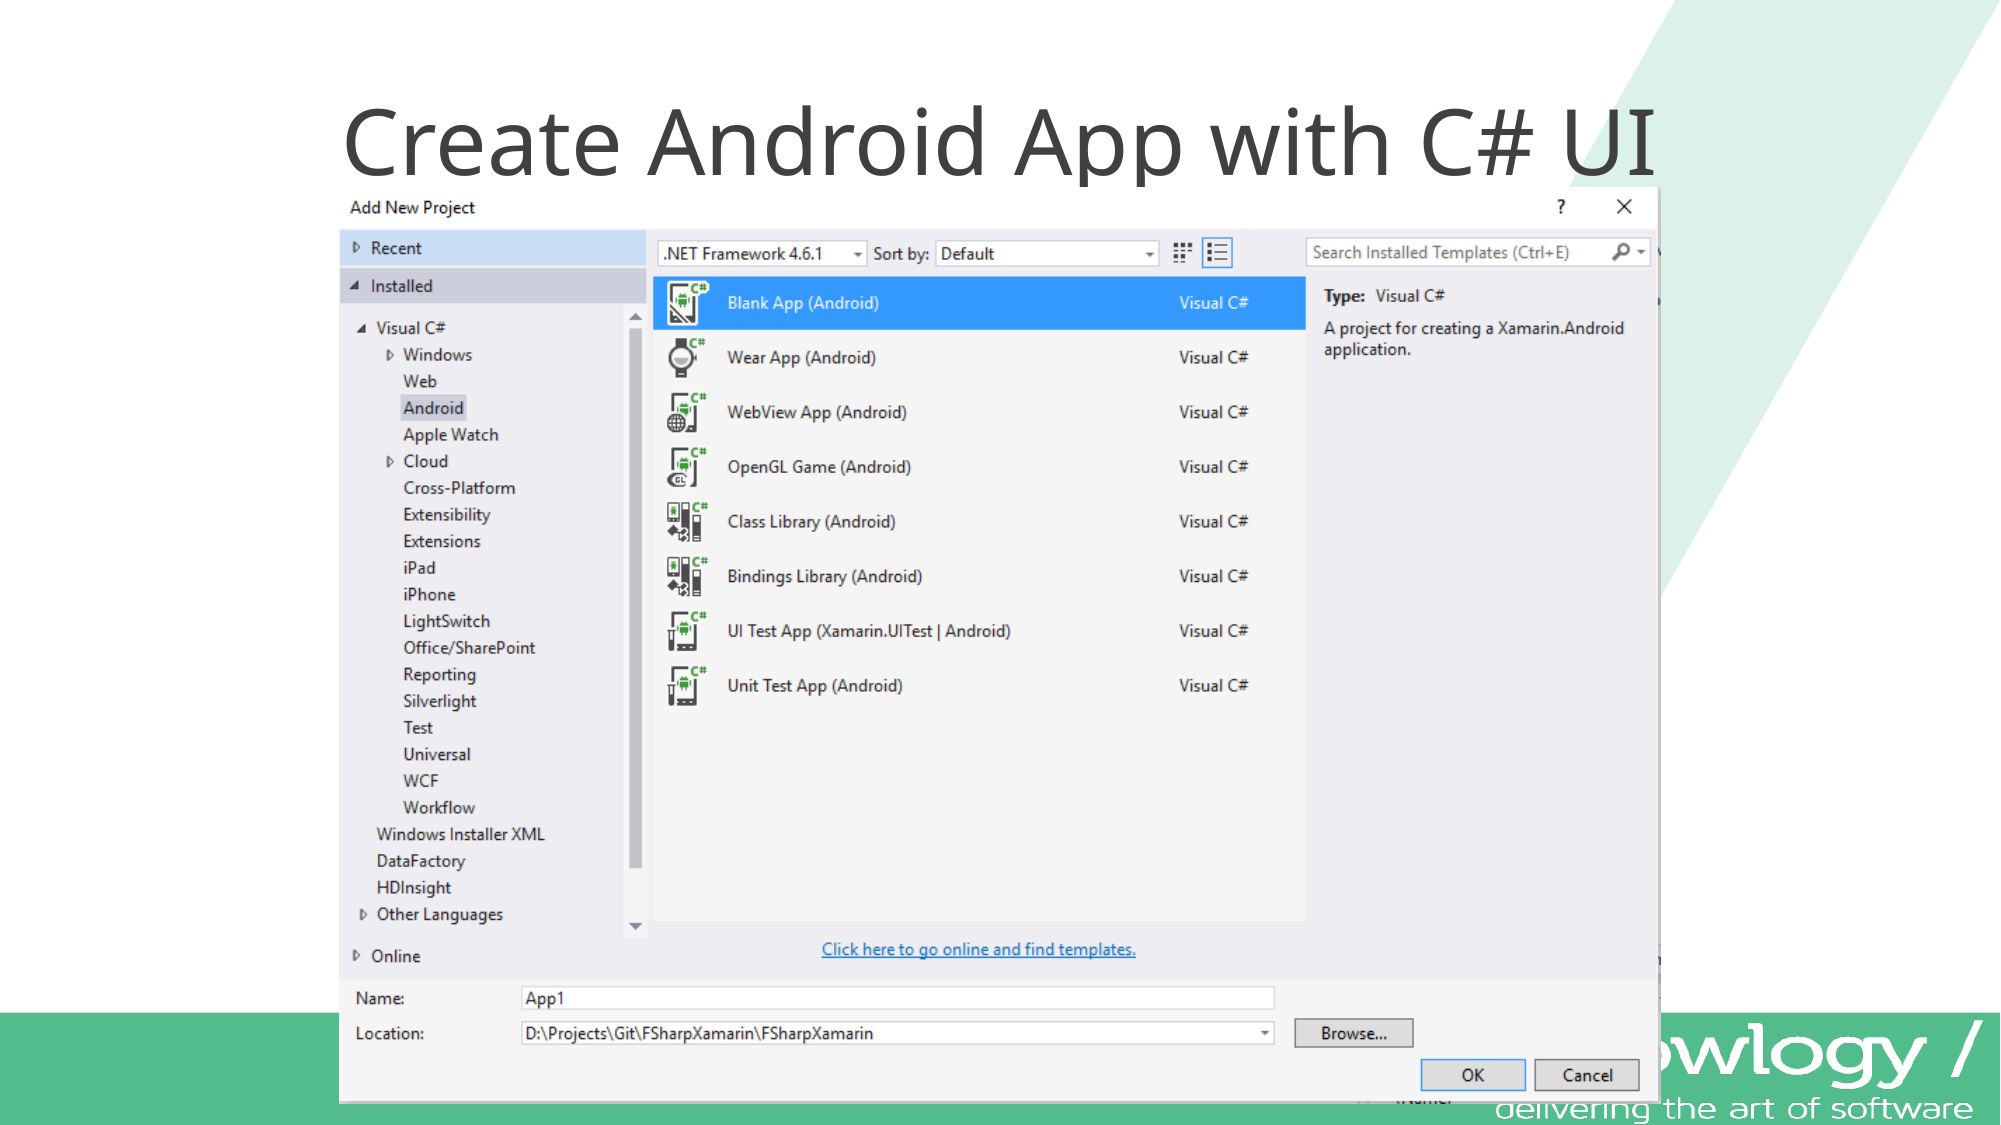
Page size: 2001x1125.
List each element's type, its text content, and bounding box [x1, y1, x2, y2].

picture [339, 186, 1984, 1125]
title Create Android App with C# UI [99, 45, 1900, 233]
